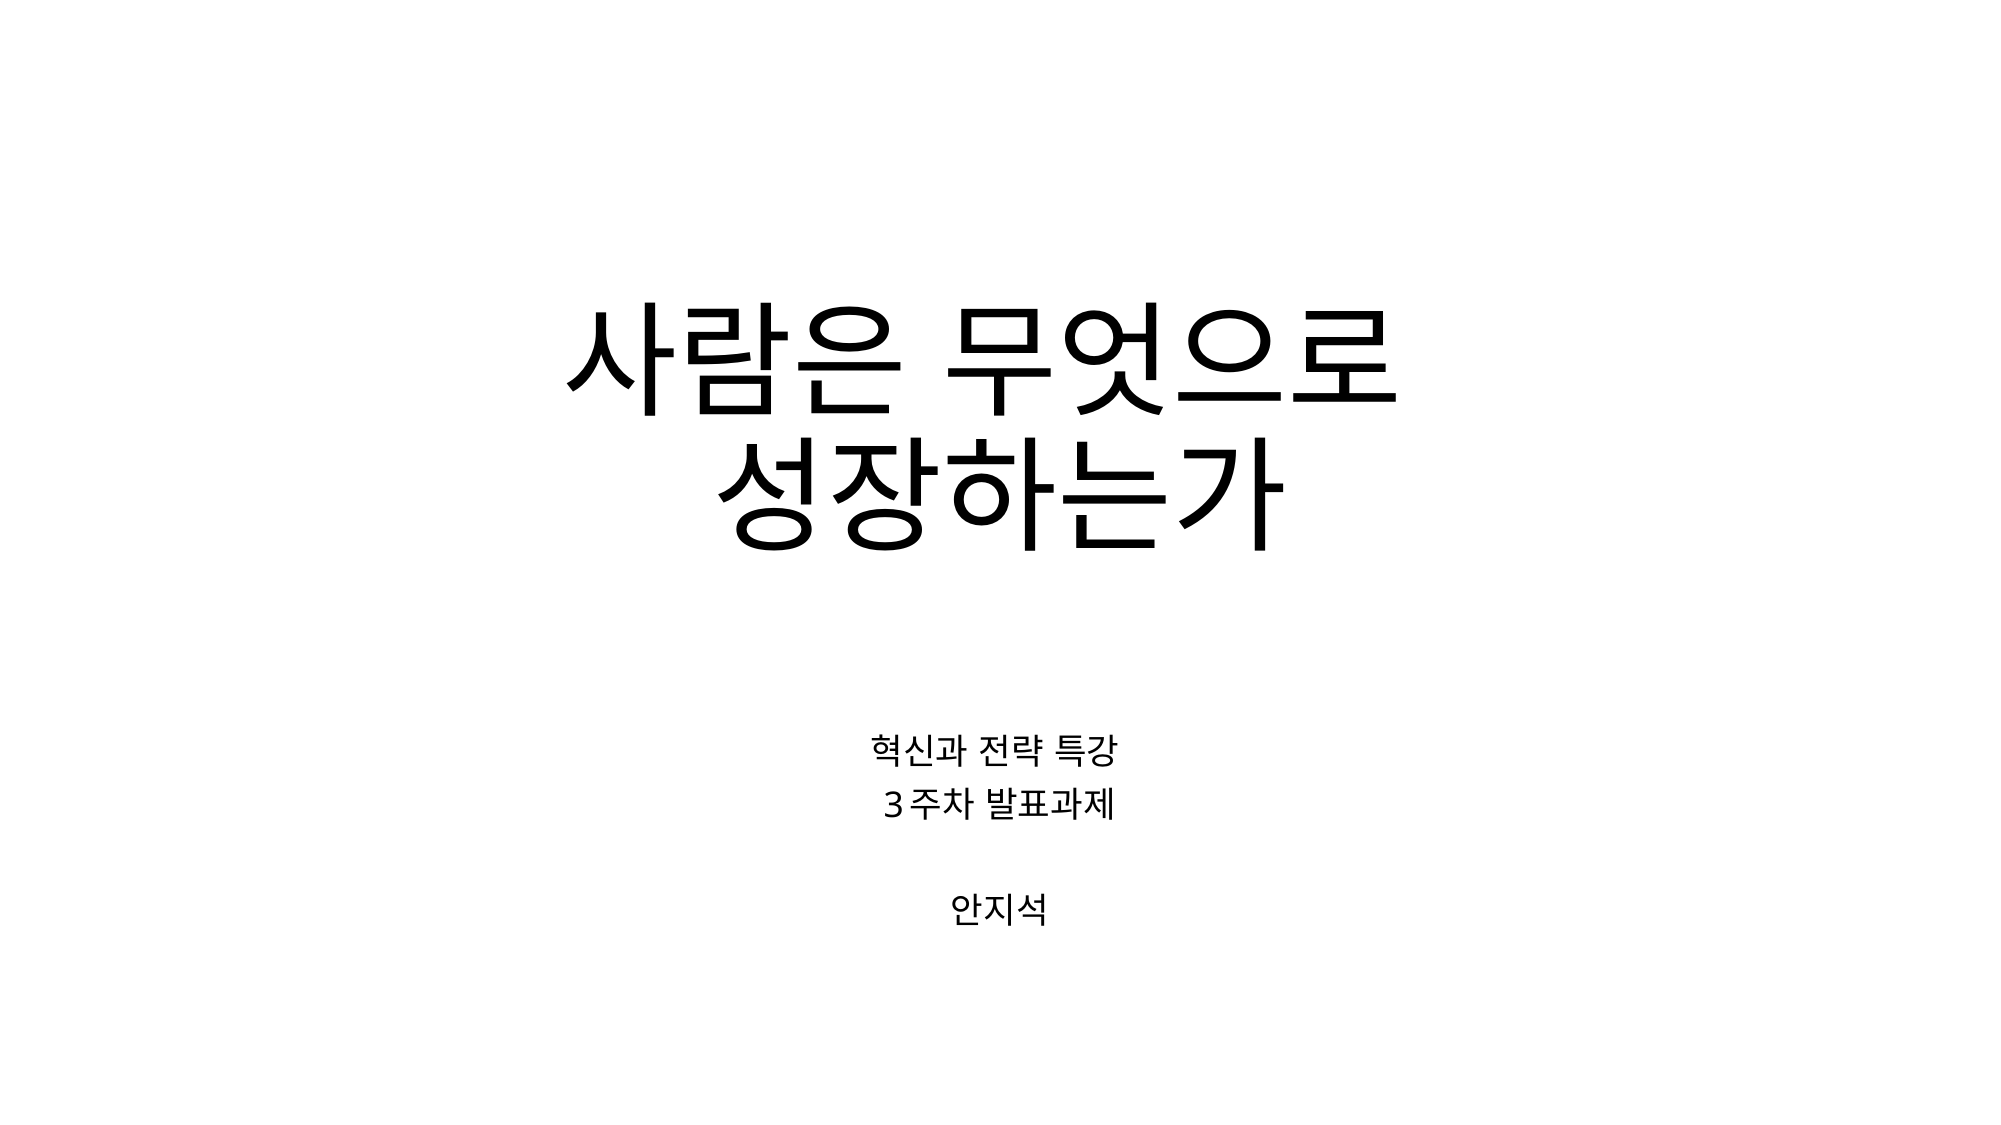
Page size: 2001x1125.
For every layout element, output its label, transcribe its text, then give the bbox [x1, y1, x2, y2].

title 사람은 무엇으로 성장하는가 [249, 184, 1750, 576]
subtitle 혁신과 전략 특강 3주차 발표과제 안지석 [249, 669, 1750, 941]
